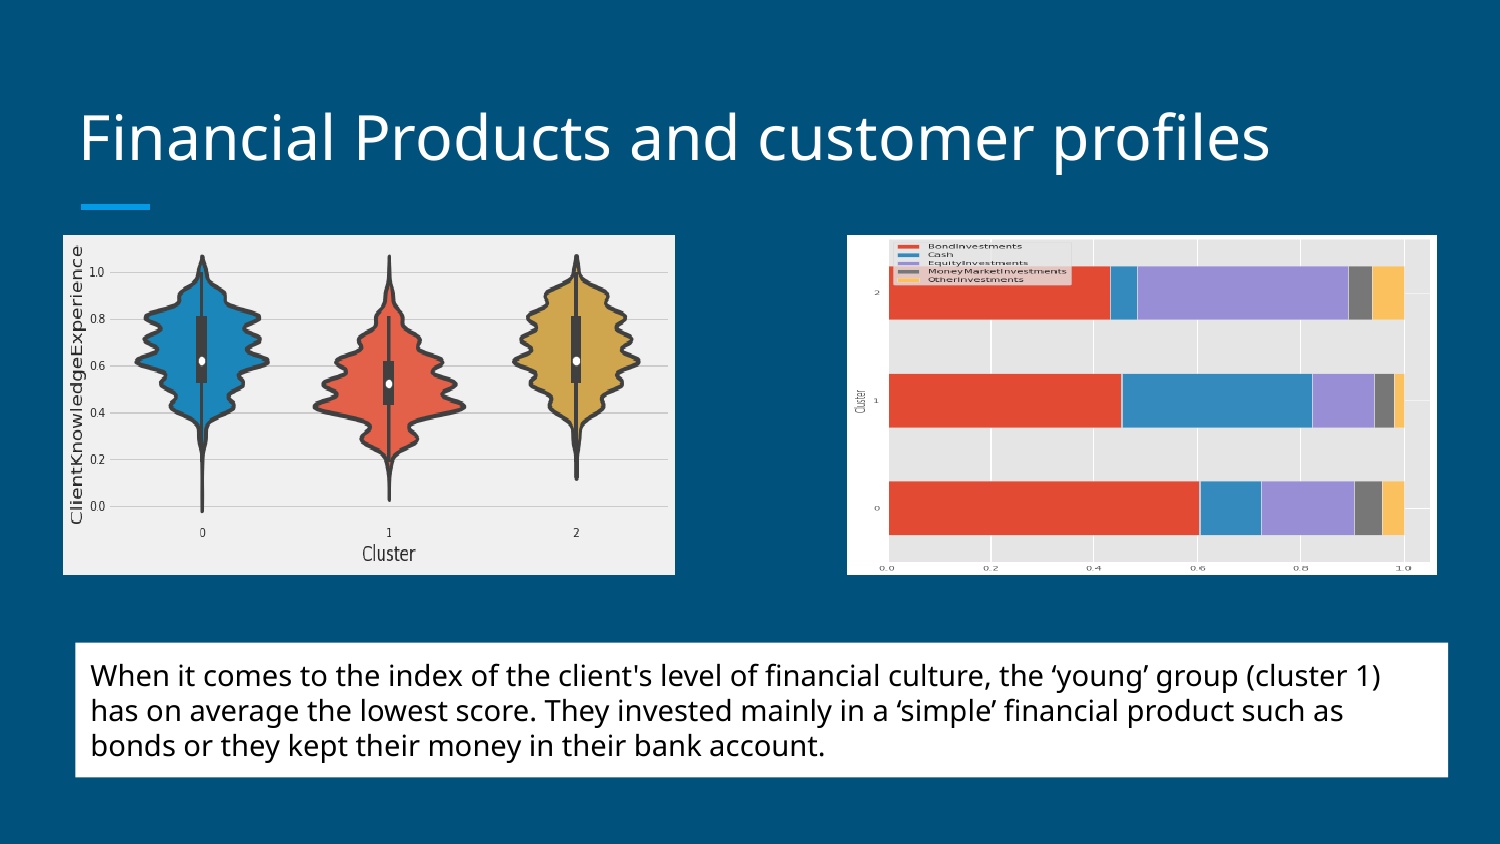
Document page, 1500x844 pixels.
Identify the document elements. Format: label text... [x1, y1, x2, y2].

text_box When it comes to the index of the client's level of financial culture, the ‘young’ group (cluster 1) has on average the lowest score. They invested mainly in a ‘simple’ financial product such as bonds or they kept their money in their bank account. [75, 642, 1449, 778]
picture [848, 236, 1436, 574]
title Financial Products and customer profiles [63, 75, 1437, 188]
picture [64, 236, 674, 574]
